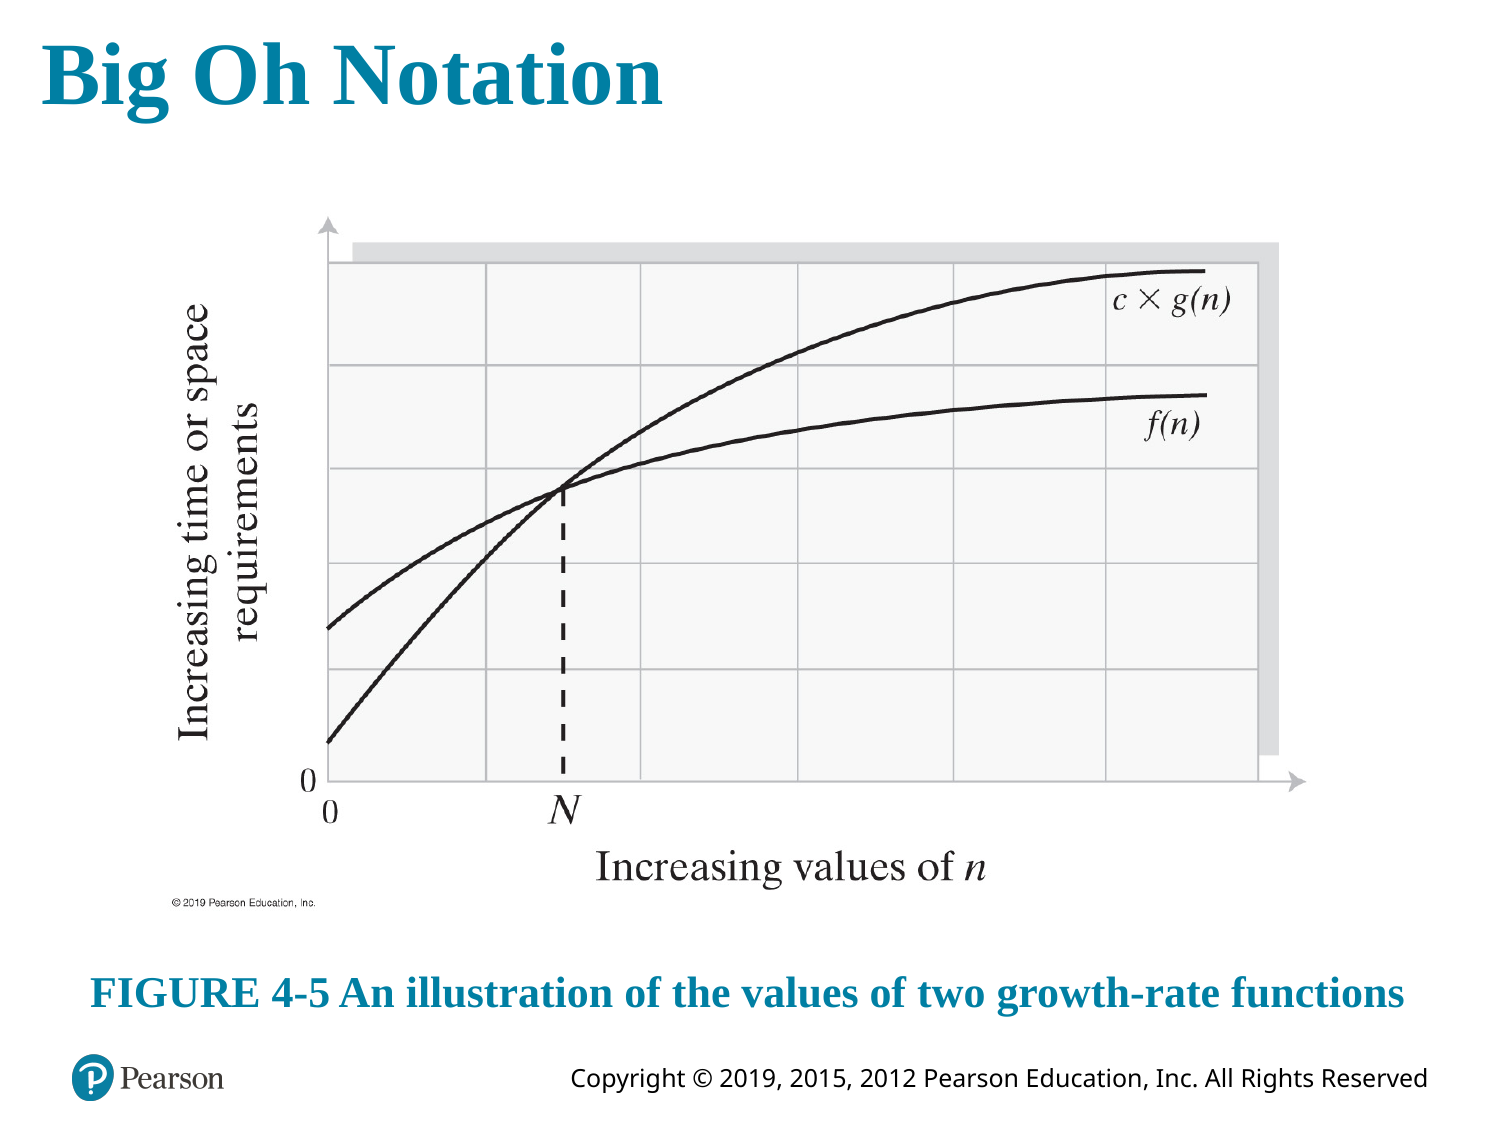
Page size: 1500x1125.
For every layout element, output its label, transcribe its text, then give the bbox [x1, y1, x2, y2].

title Big Oh Notation [25, 0, 1424, 138]
picture [167, 211, 1311, 913]
picture [98, 1054, 224, 1101]
list FIGURE 4-5 An illustration of the values of two growth-rate functions [74, 935, 1426, 1032]
picture [72, 1054, 88, 1070]
picture [72, 1087, 83, 1101]
picture [80, 1063, 106, 1088]
